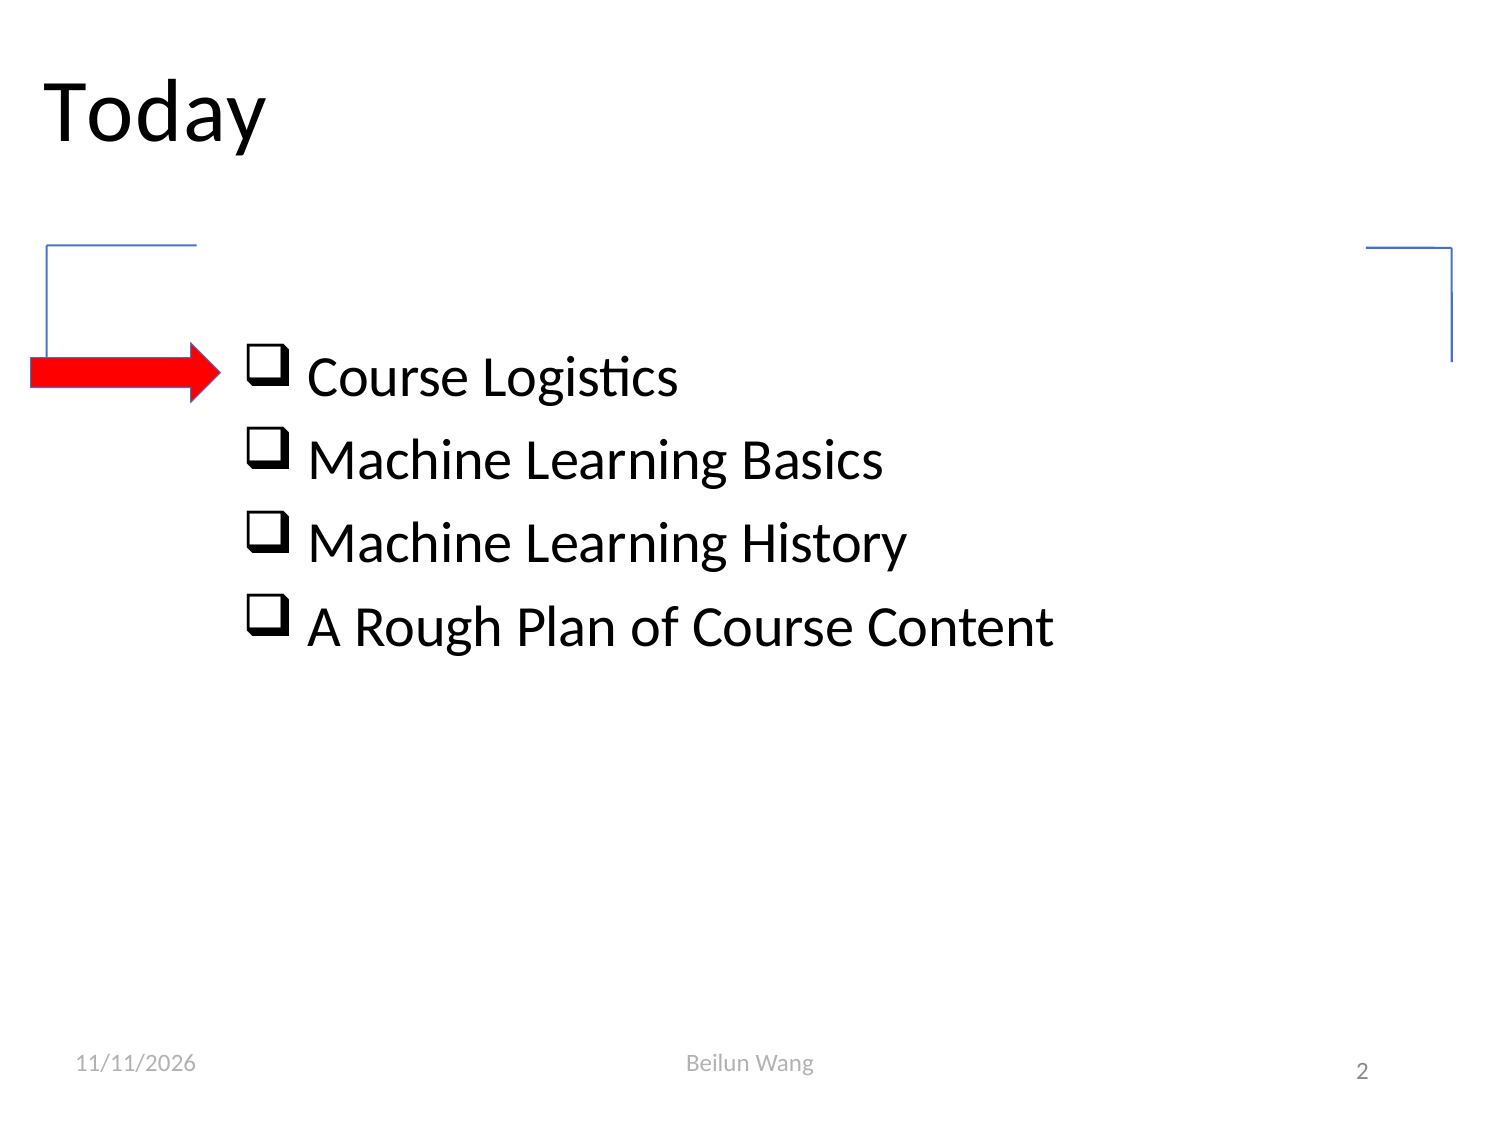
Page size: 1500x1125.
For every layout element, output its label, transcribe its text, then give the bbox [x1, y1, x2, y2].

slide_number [75, 1046, 420, 1077]
text_box Course Logistics Machine Learning Basics Machine Learning History A Rough Plan of Course Content [240, 322, 1064, 658]
footer Beilun Wang [510, 1046, 990, 1077]
title Today [41, 50, 401, 241]
slide_number 2 [1349, 1054, 1388, 1090]
text_box [30, 342, 221, 403]
